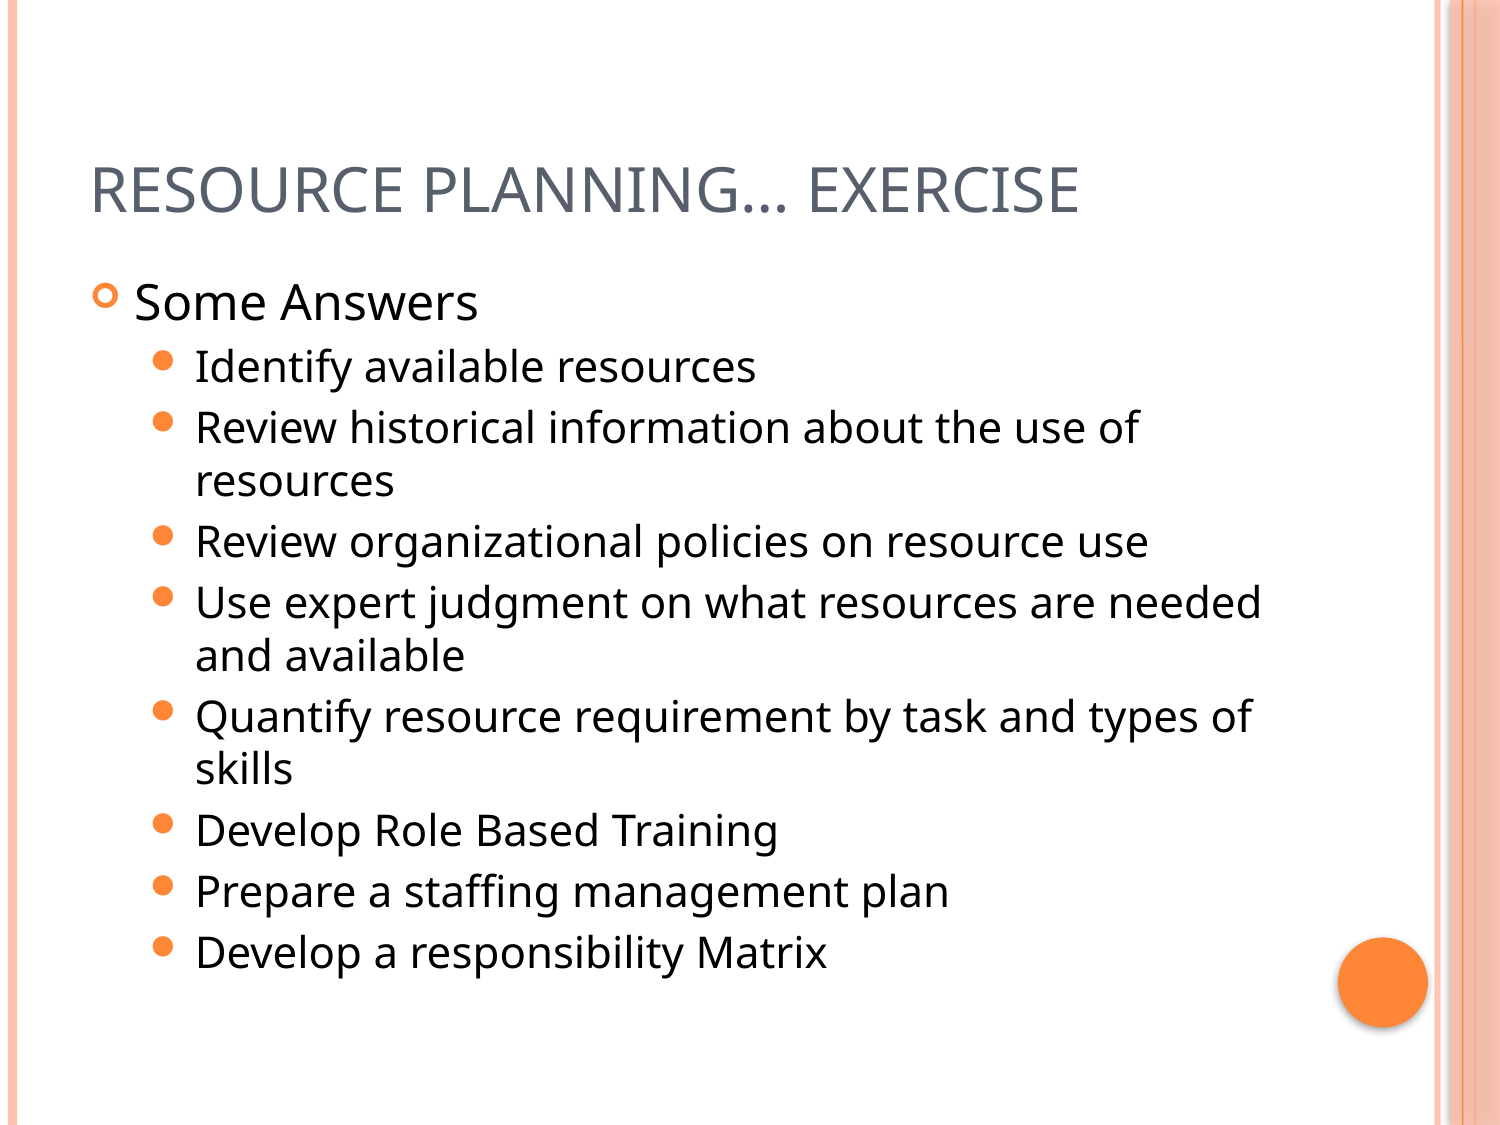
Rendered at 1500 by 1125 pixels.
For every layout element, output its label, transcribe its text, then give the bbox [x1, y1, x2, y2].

title Resource Planning… Exercise [75, 45, 1300, 233]
list Some Answers Identify available resources Review historical information about the use of resources Review organizational policies on resource use Use expert judgment on what resources are needed and available Quantify resource requirement by task and types of skills Develop Role Based Training Prepare a staffing management plan Develop a responsibility Matrix [75, 262, 1300, 1062]
